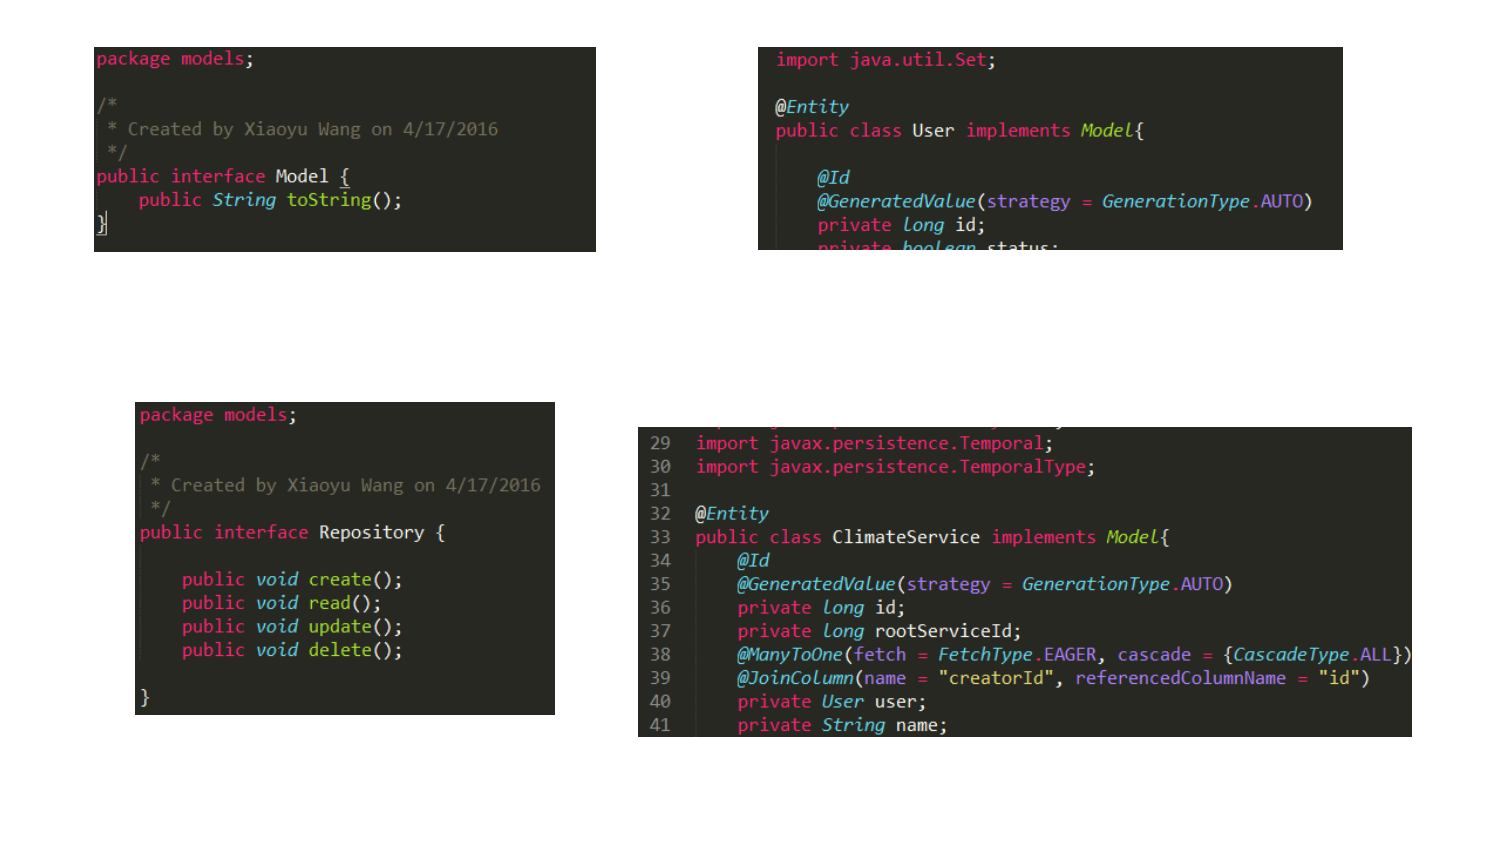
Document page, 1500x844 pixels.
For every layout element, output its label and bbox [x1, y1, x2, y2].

picture [757, 47, 1344, 250]
picture [637, 427, 1412, 737]
picture [135, 402, 556, 715]
picture [94, 47, 596, 252]
